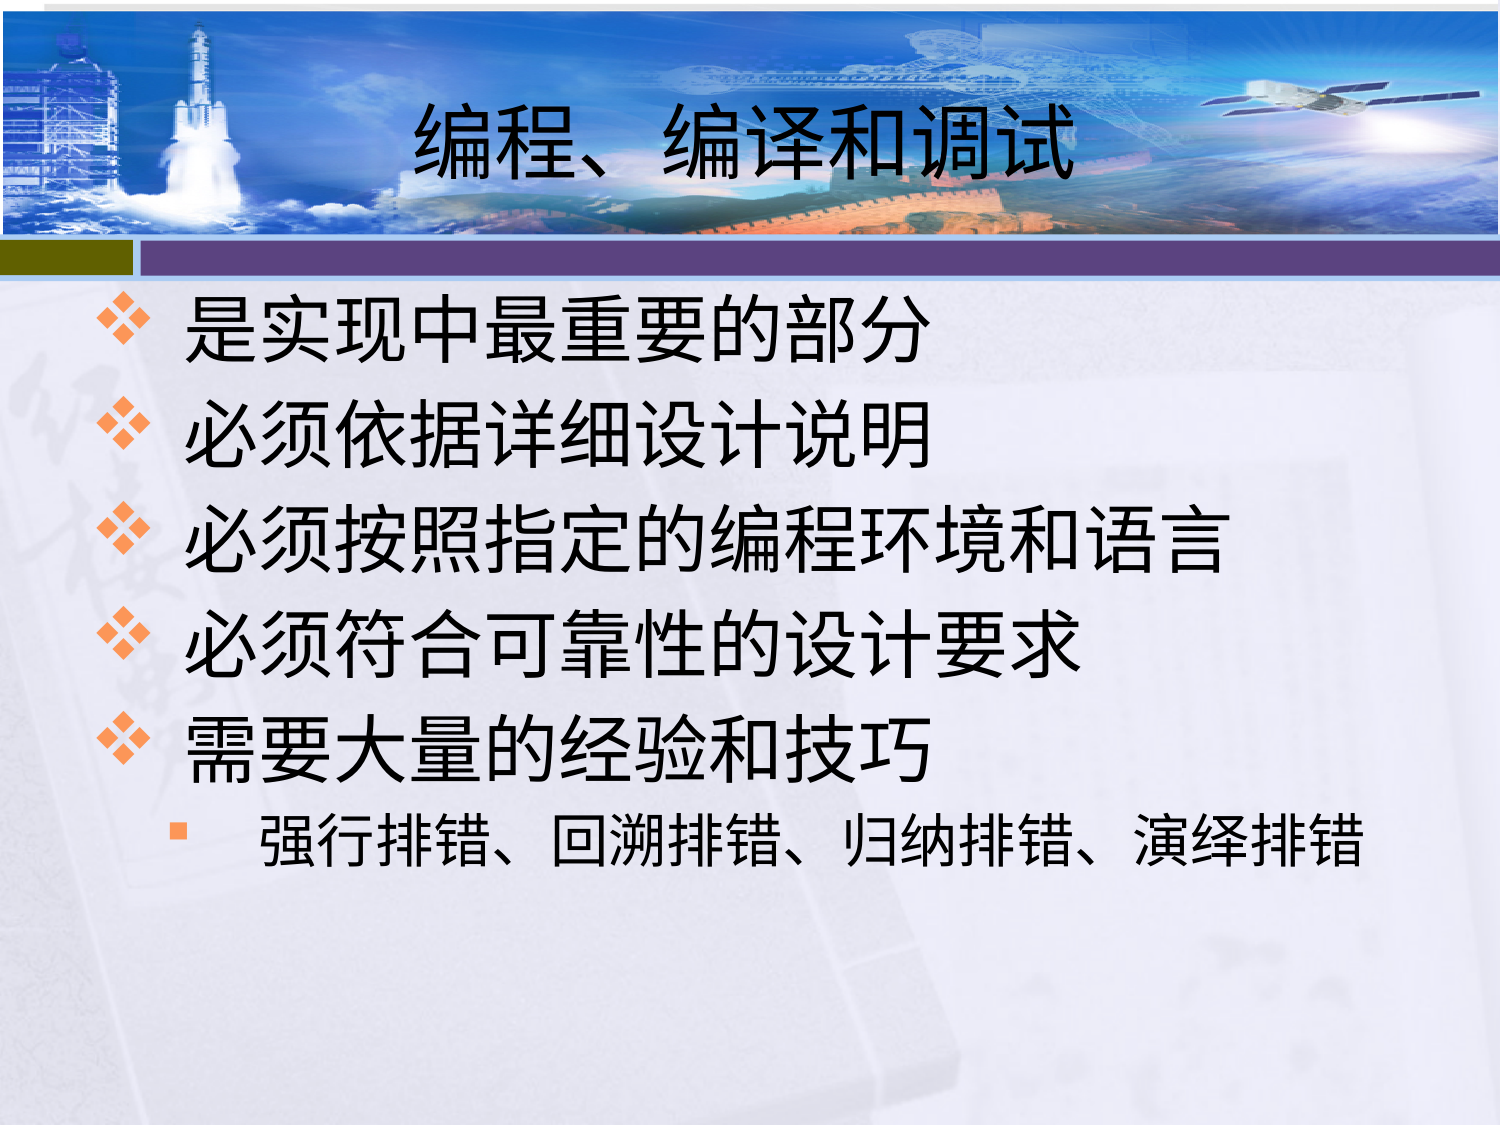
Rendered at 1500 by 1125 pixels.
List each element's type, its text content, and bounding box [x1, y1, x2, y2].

list [75, 239, 1388, 275]
picture [0, 0, 1498, 234]
text_box 是实现中最重要的部分 必须依据详细设计说明 必须按照指定的编程环境和语言 必须符合可靠性的设计要求 需要大量的经验和技巧 强行排错、回溯排错、归纳排错、演绎排错 [75, 275, 1463, 1125]
title 编程、编译和调试 [0, 46, 1489, 234]
